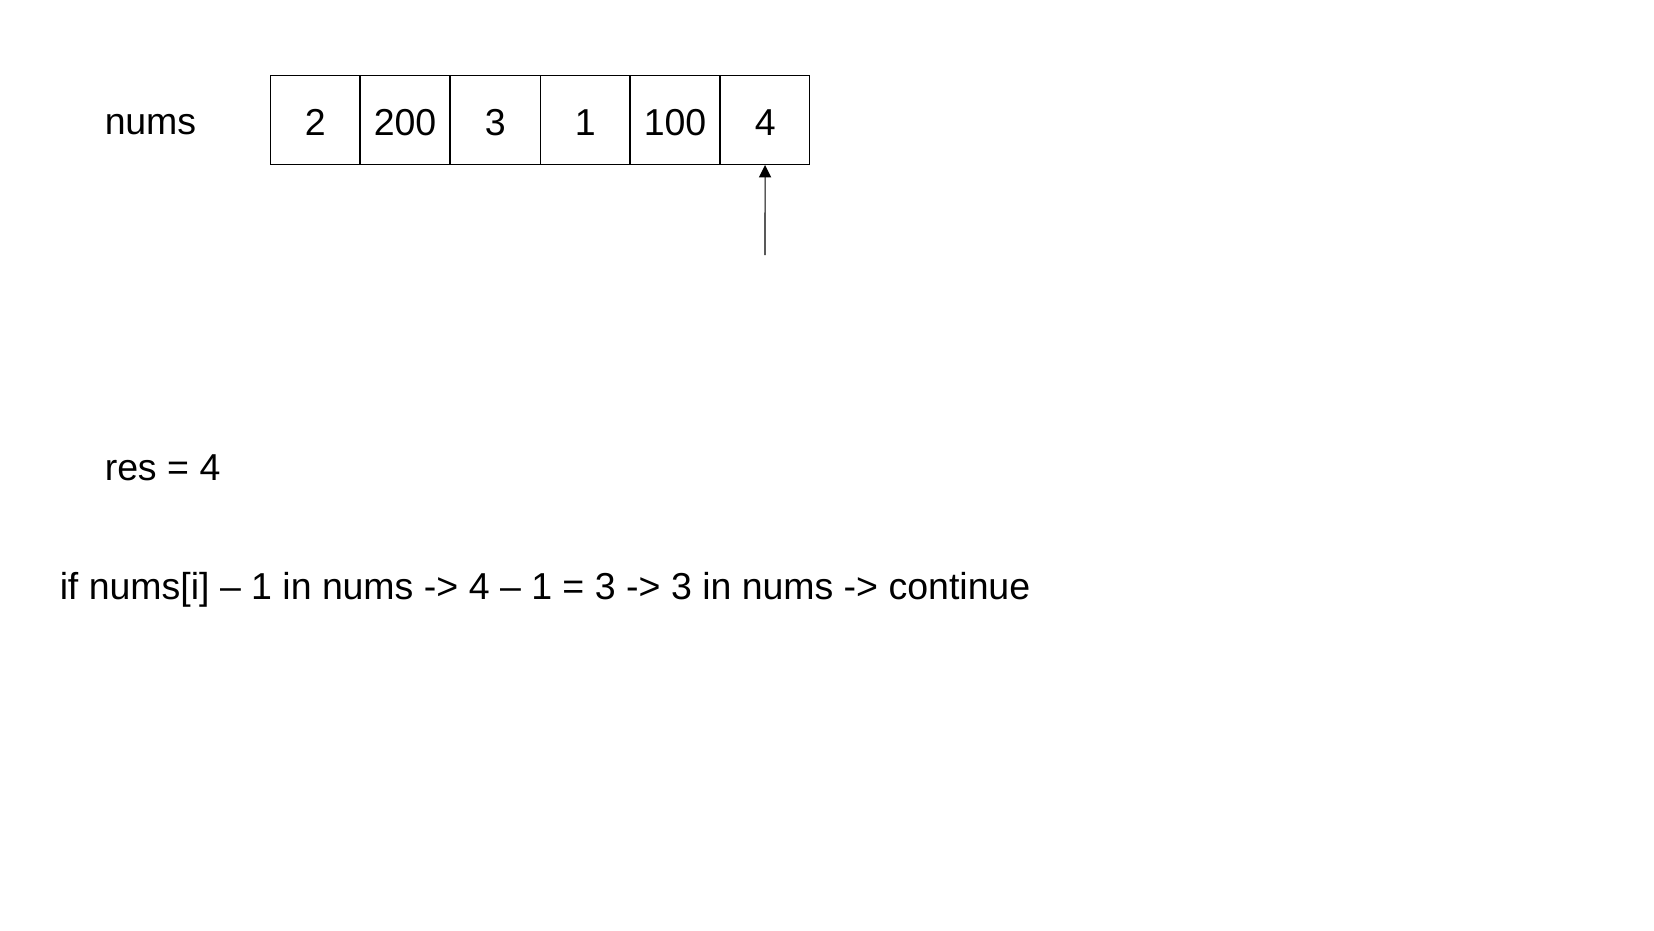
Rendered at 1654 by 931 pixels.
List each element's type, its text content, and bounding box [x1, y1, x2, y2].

text_box 4 [720, 75, 810, 165]
text_box 2 [270, 75, 360, 165]
text_box [758, 165, 772, 256]
text_box 1 [540, 75, 630, 165]
text_box 100 [630, 75, 720, 165]
text_box 200 [360, 75, 450, 165]
text_box res = 4 [89, 435, 255, 495]
text_box 3 [450, 75, 540, 165]
text_box nums [90, 90, 225, 150]
text_box if nums[i] – 1 in nums -> 4 – 1 = 3 -> 3 in nums -> continue [45, 554, 1605, 870]
